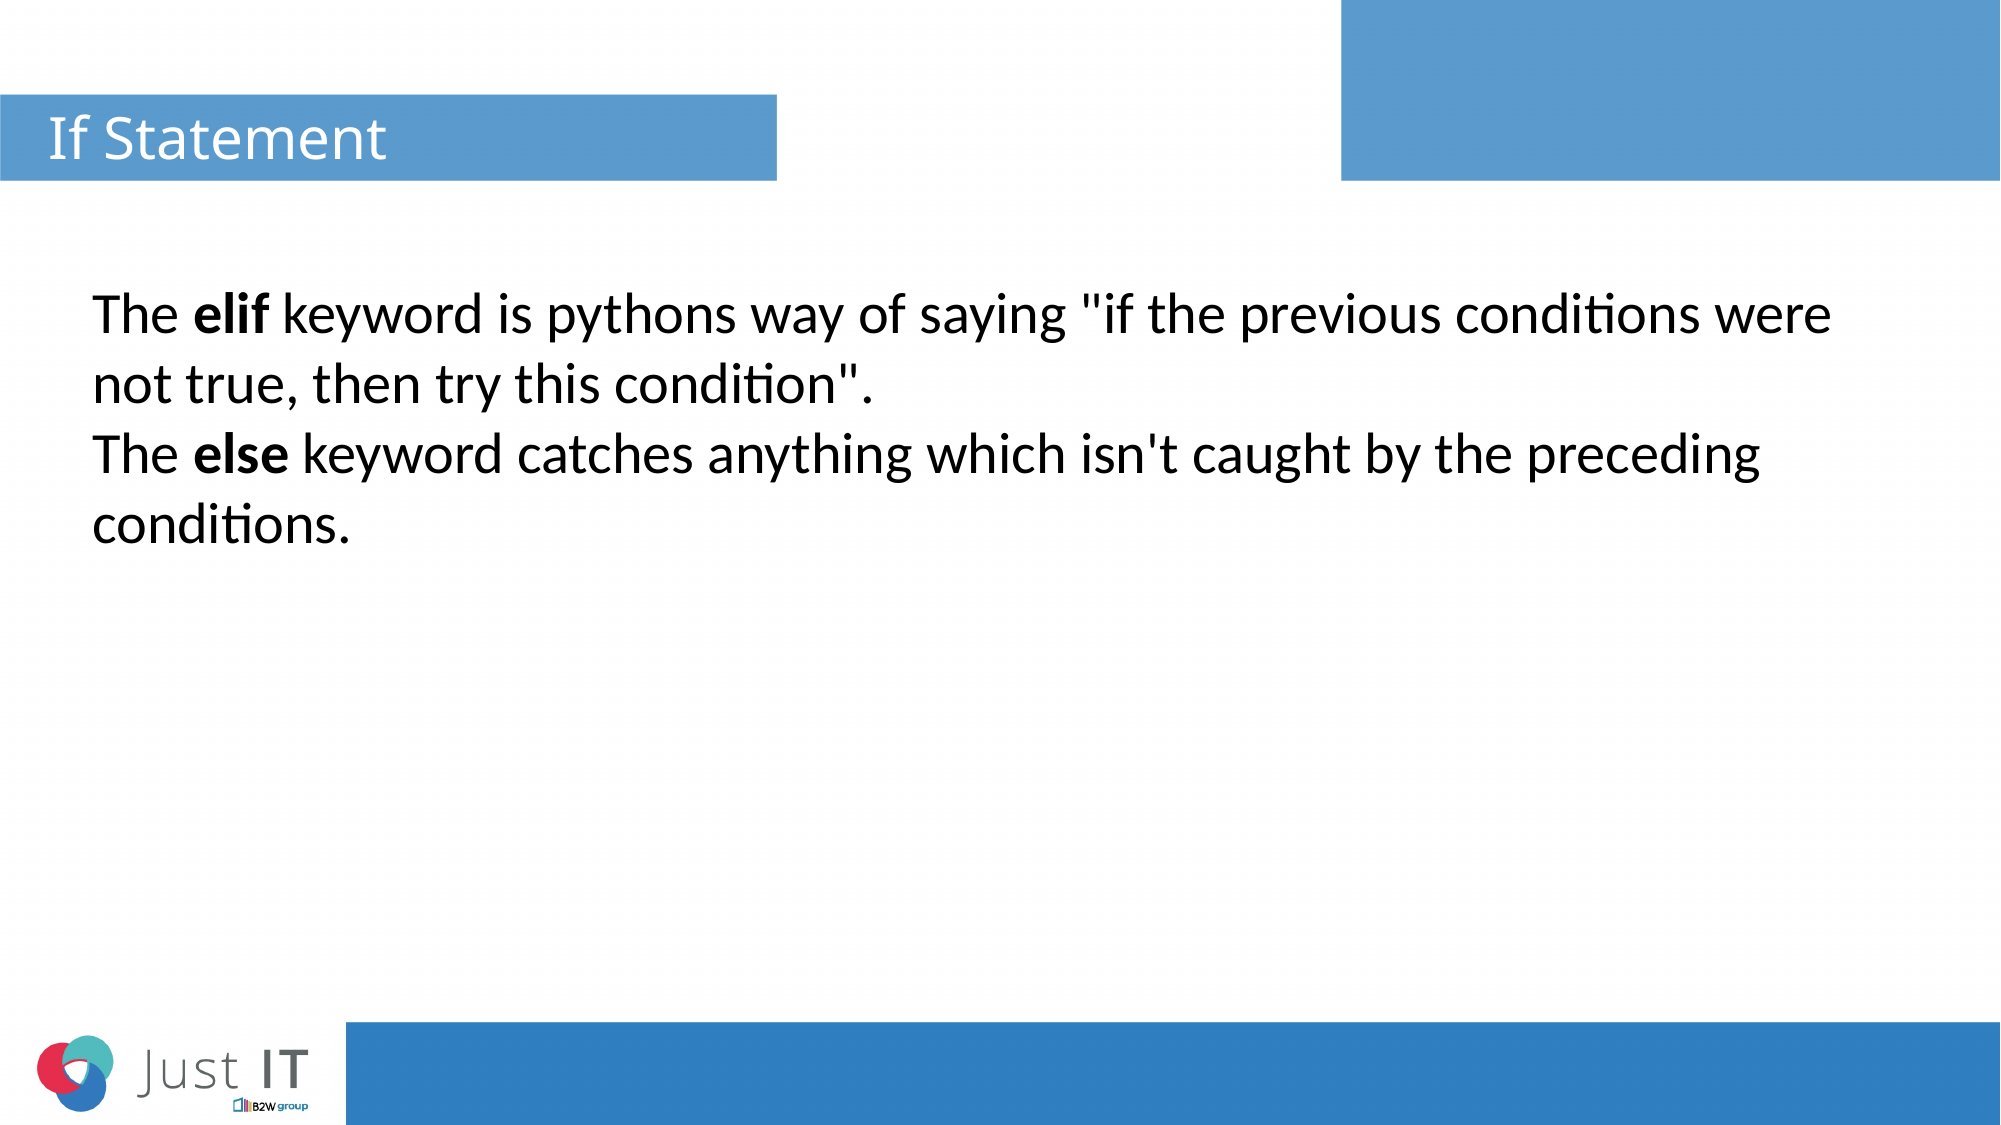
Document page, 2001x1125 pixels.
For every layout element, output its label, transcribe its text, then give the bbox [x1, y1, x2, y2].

picture [0, 0, 2000, 1125]
text_box The elif keyword is pythons way of saying "if the previous conditions were not true, then try this condition". The else keyword catches anything which isn't caught by the preceding conditions. [77, 267, 1928, 563]
title If Statement [33, 55, 956, 227]
